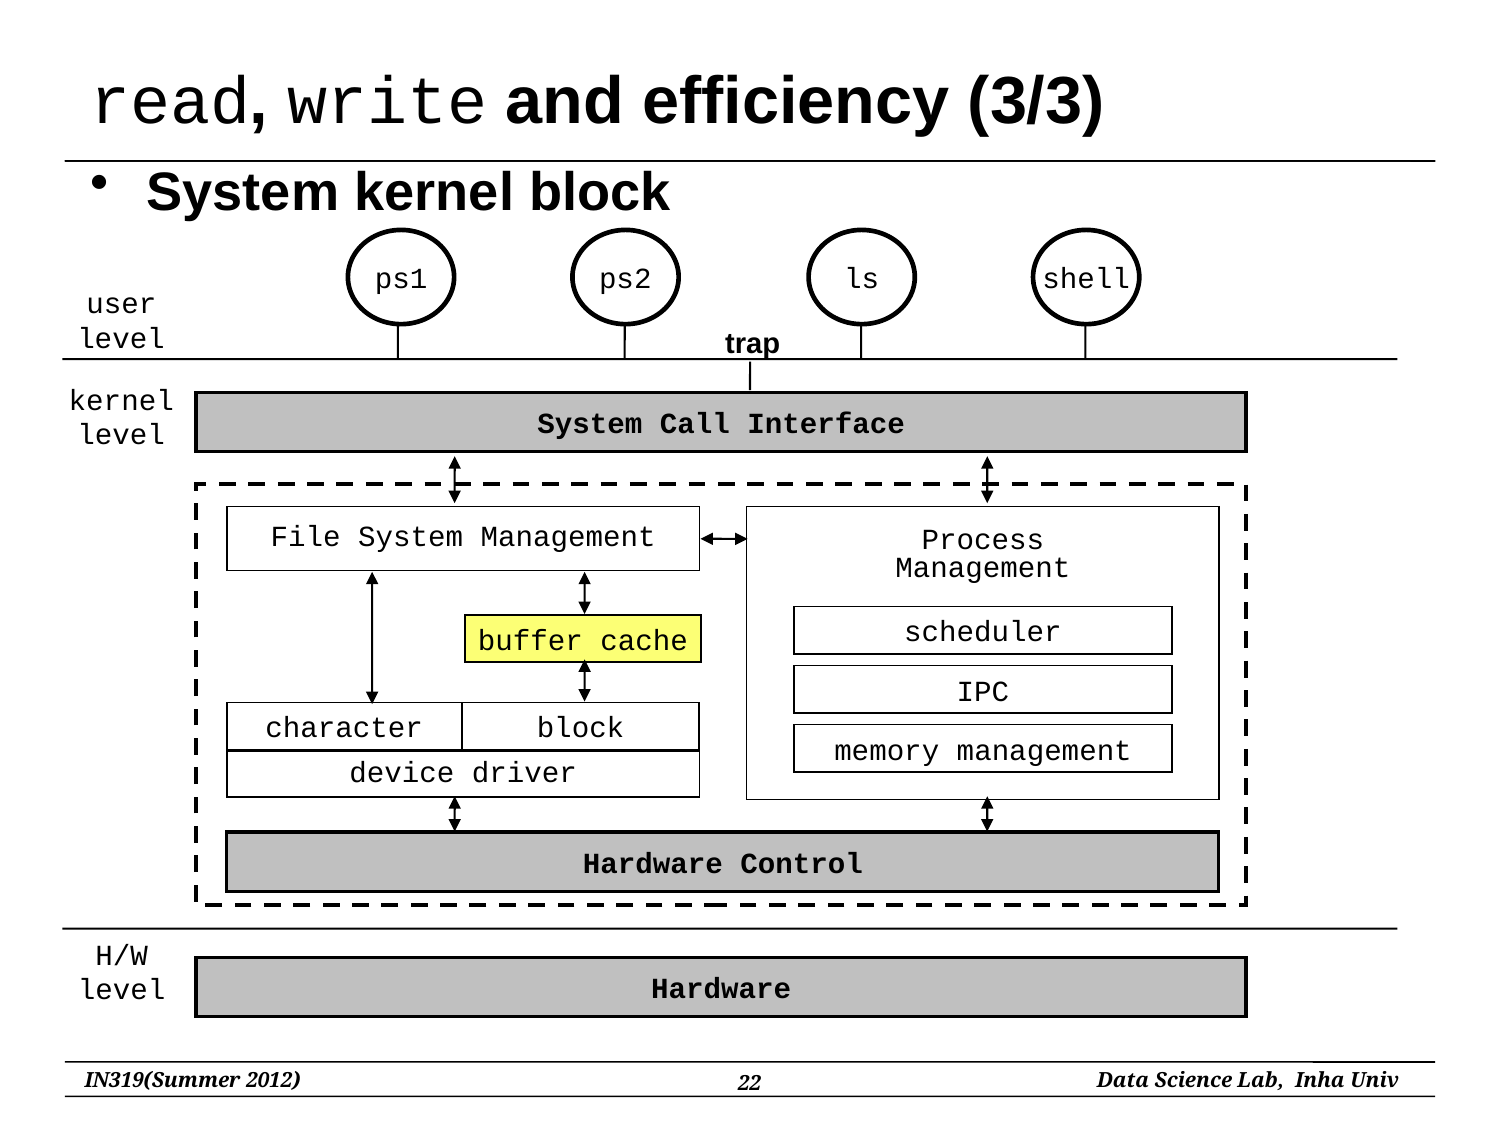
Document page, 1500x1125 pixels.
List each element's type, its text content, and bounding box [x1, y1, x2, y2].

text_box [981, 456, 994, 504]
text_box [448, 796, 461, 832]
text_box File System Management [226, 506, 700, 571]
slide_number 22 [574, 1061, 925, 1109]
text_box trap [710, 316, 796, 367]
list System kernel block [74, 148, 1426, 982]
text_box ps1 [347, 229, 455, 325]
text_box character [226, 702, 462, 750]
text_box Process Management [746, 506, 1220, 800]
text_box kernel level [53, 373, 189, 459]
text_box ps2 [572, 229, 679, 325]
text_box [196, 484, 1247, 905]
text_box [365, 571, 379, 705]
text_box [700, 532, 748, 546]
text_box H/W level [63, 928, 181, 1014]
text_box shell [1033, 229, 1140, 325]
title read, write and efficiency (3/3) [74, 44, 1426, 148]
text_box memory management [793, 724, 1173, 773]
text_box [448, 456, 461, 504]
text_box device driver [226, 751, 700, 797]
text_box System Call Interface [196, 392, 1247, 452]
text_box scheduler [793, 606, 1172, 654]
text_box [578, 571, 591, 615]
text_box block [462, 702, 699, 750]
text_box [981, 796, 994, 832]
text_box buffer cache [464, 615, 702, 663]
text_box IPC [793, 665, 1172, 713]
text_box [578, 659, 591, 702]
text_box Hardware [196, 957, 1247, 1017]
text_box user level [62, 276, 180, 362]
text_box ls [808, 229, 915, 325]
text_box Hardware Control [226, 832, 1219, 892]
